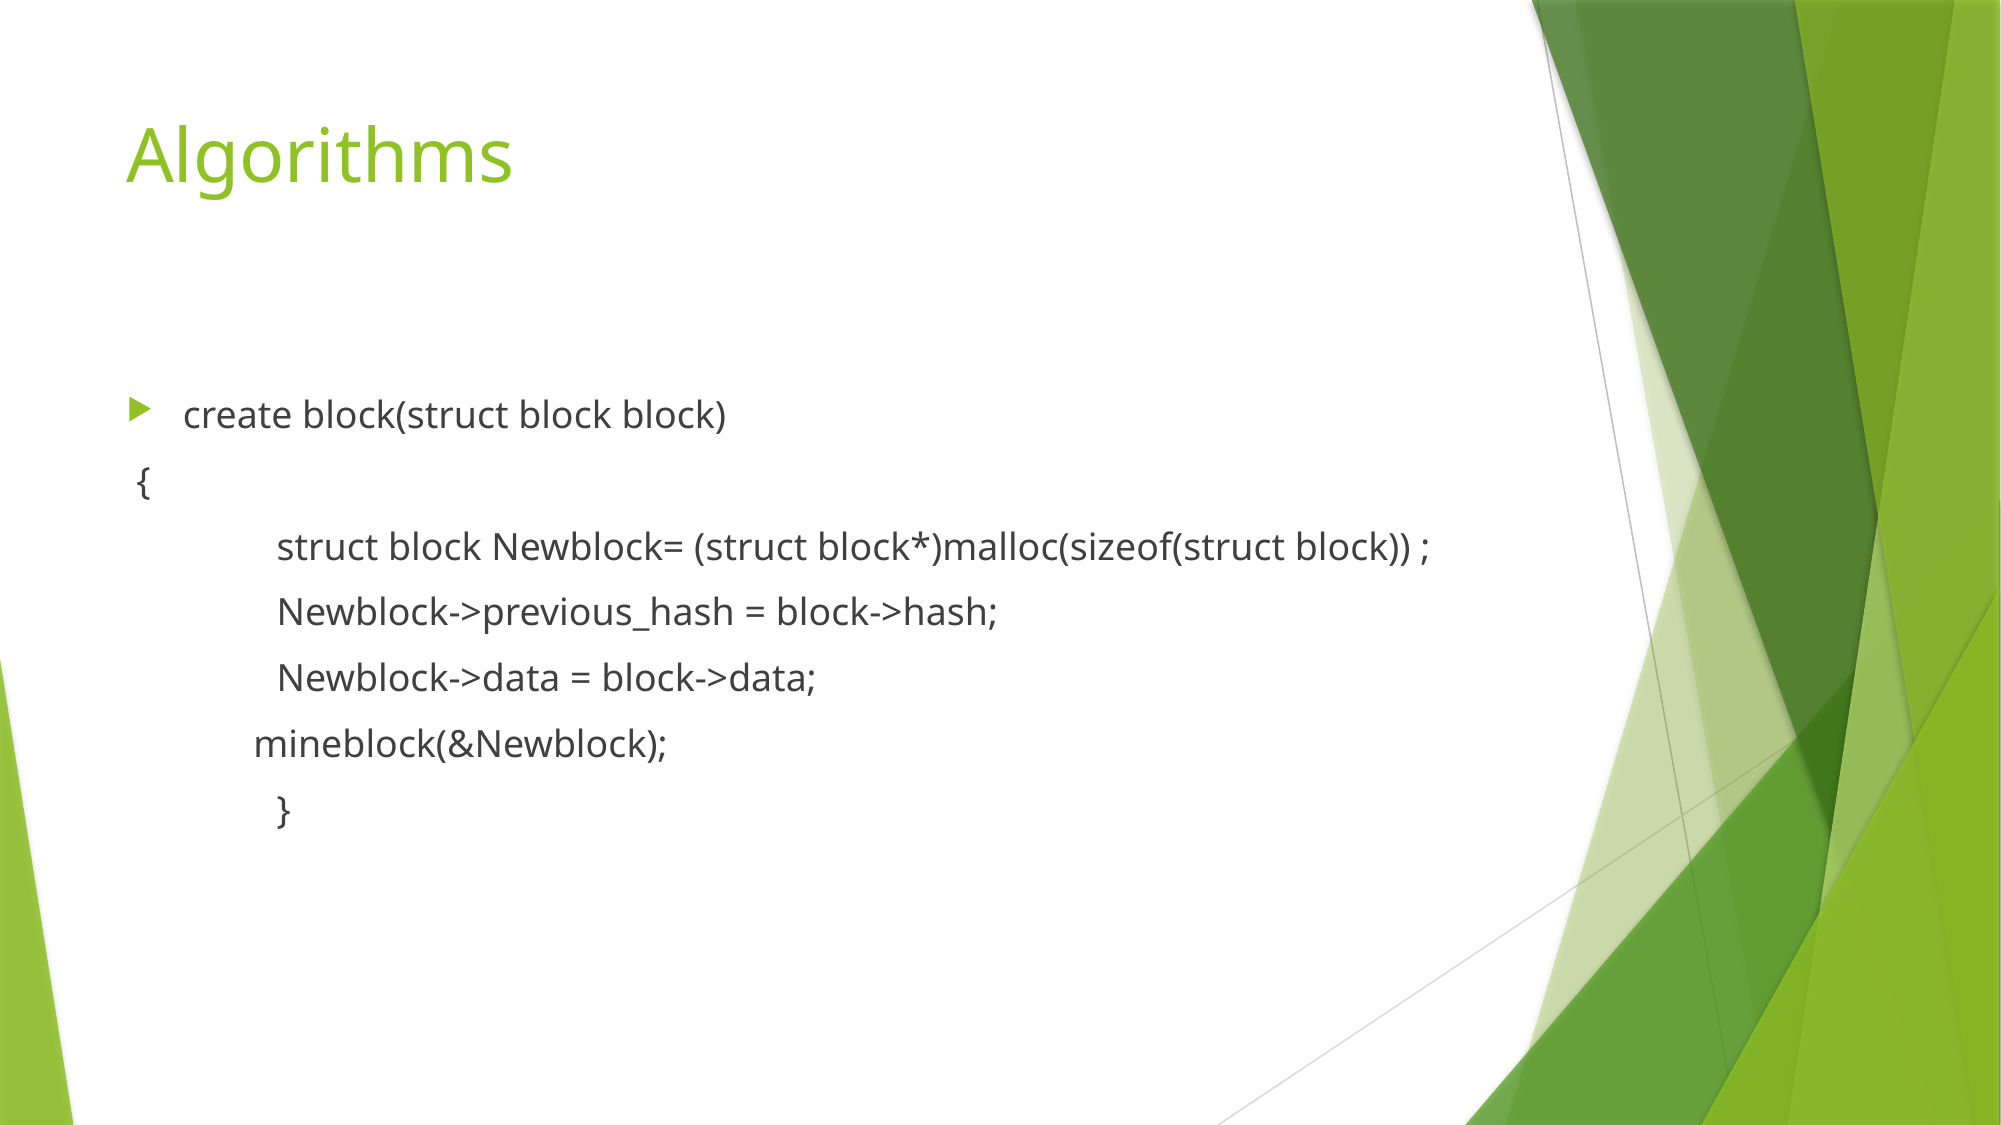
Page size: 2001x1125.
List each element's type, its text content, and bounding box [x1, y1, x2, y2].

title Algorithms [111, 99, 1522, 317]
list create block(struct block block) { struct block Newblock= (struct block*)malloc(sizeof(struct block)) ; Newblock->previous_hash = block->hash; Newblock->data = block->data; mineblock(&Newblock); } [111, 383, 1689, 1112]
